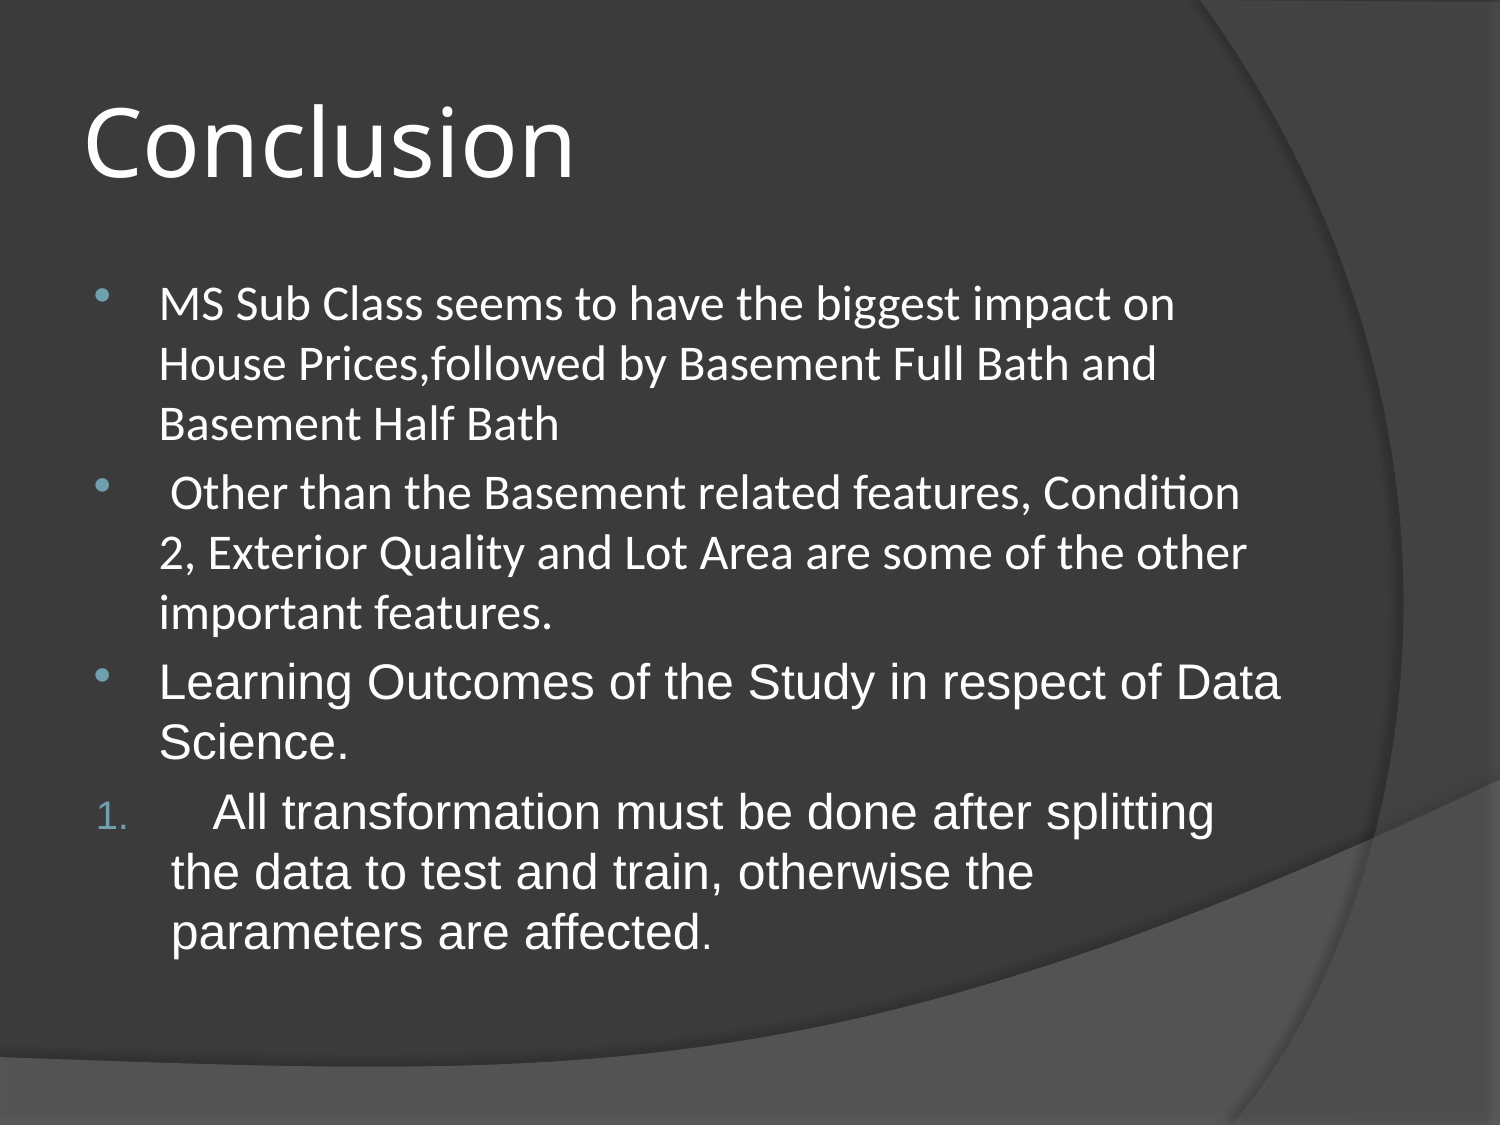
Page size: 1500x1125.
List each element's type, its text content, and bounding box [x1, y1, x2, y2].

list MS Sub Class seems to have the biggest impact on House Prices,followed by Basement Full Bath and Basement Half Bath Other than the Basement related features, Condition 2, Exterior Quality and Lot Area are some of the other important features. Learning Outcomes of the Study in respect of Data Science. All transformation must be done after splitting the data to test and train, otherwise the parameters are affected. [75, 262, 1300, 1005]
title Conclusion [75, 45, 1300, 233]
